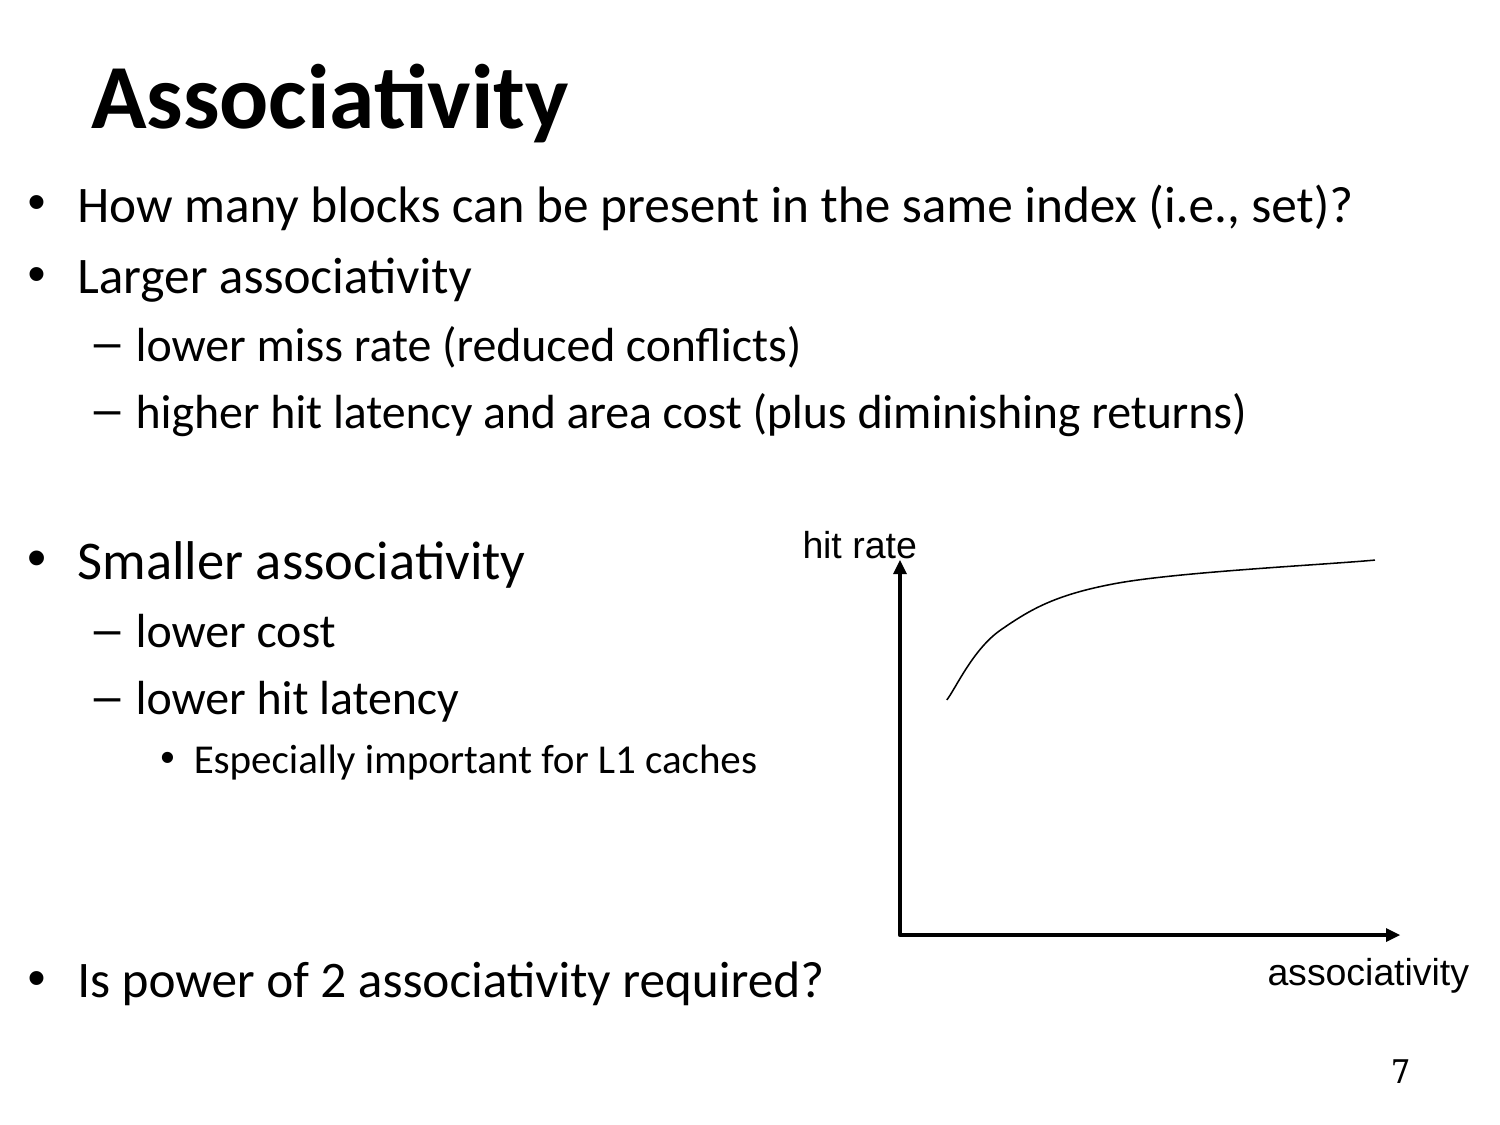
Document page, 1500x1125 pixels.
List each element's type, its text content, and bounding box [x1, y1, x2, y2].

text_box associativity [1252, 940, 1484, 1001]
list How many blocks can be present in the same index (i.e., set)? Larger associativity lower miss rate (reduced conflicts) higher hit latency and area cost (plus diminishing returns) Smaller associativity lower cost lower hit latency Especially important for L1 caches Is power of 2 associativity required? [12, 163, 1490, 1016]
text_box [946, 560, 1375, 700]
text_box [900, 574, 1401, 940]
text_box hit rate [787, 513, 932, 574]
slide_number 7 [1074, 1042, 1425, 1103]
title Associativity [76, 0, 1427, 163]
